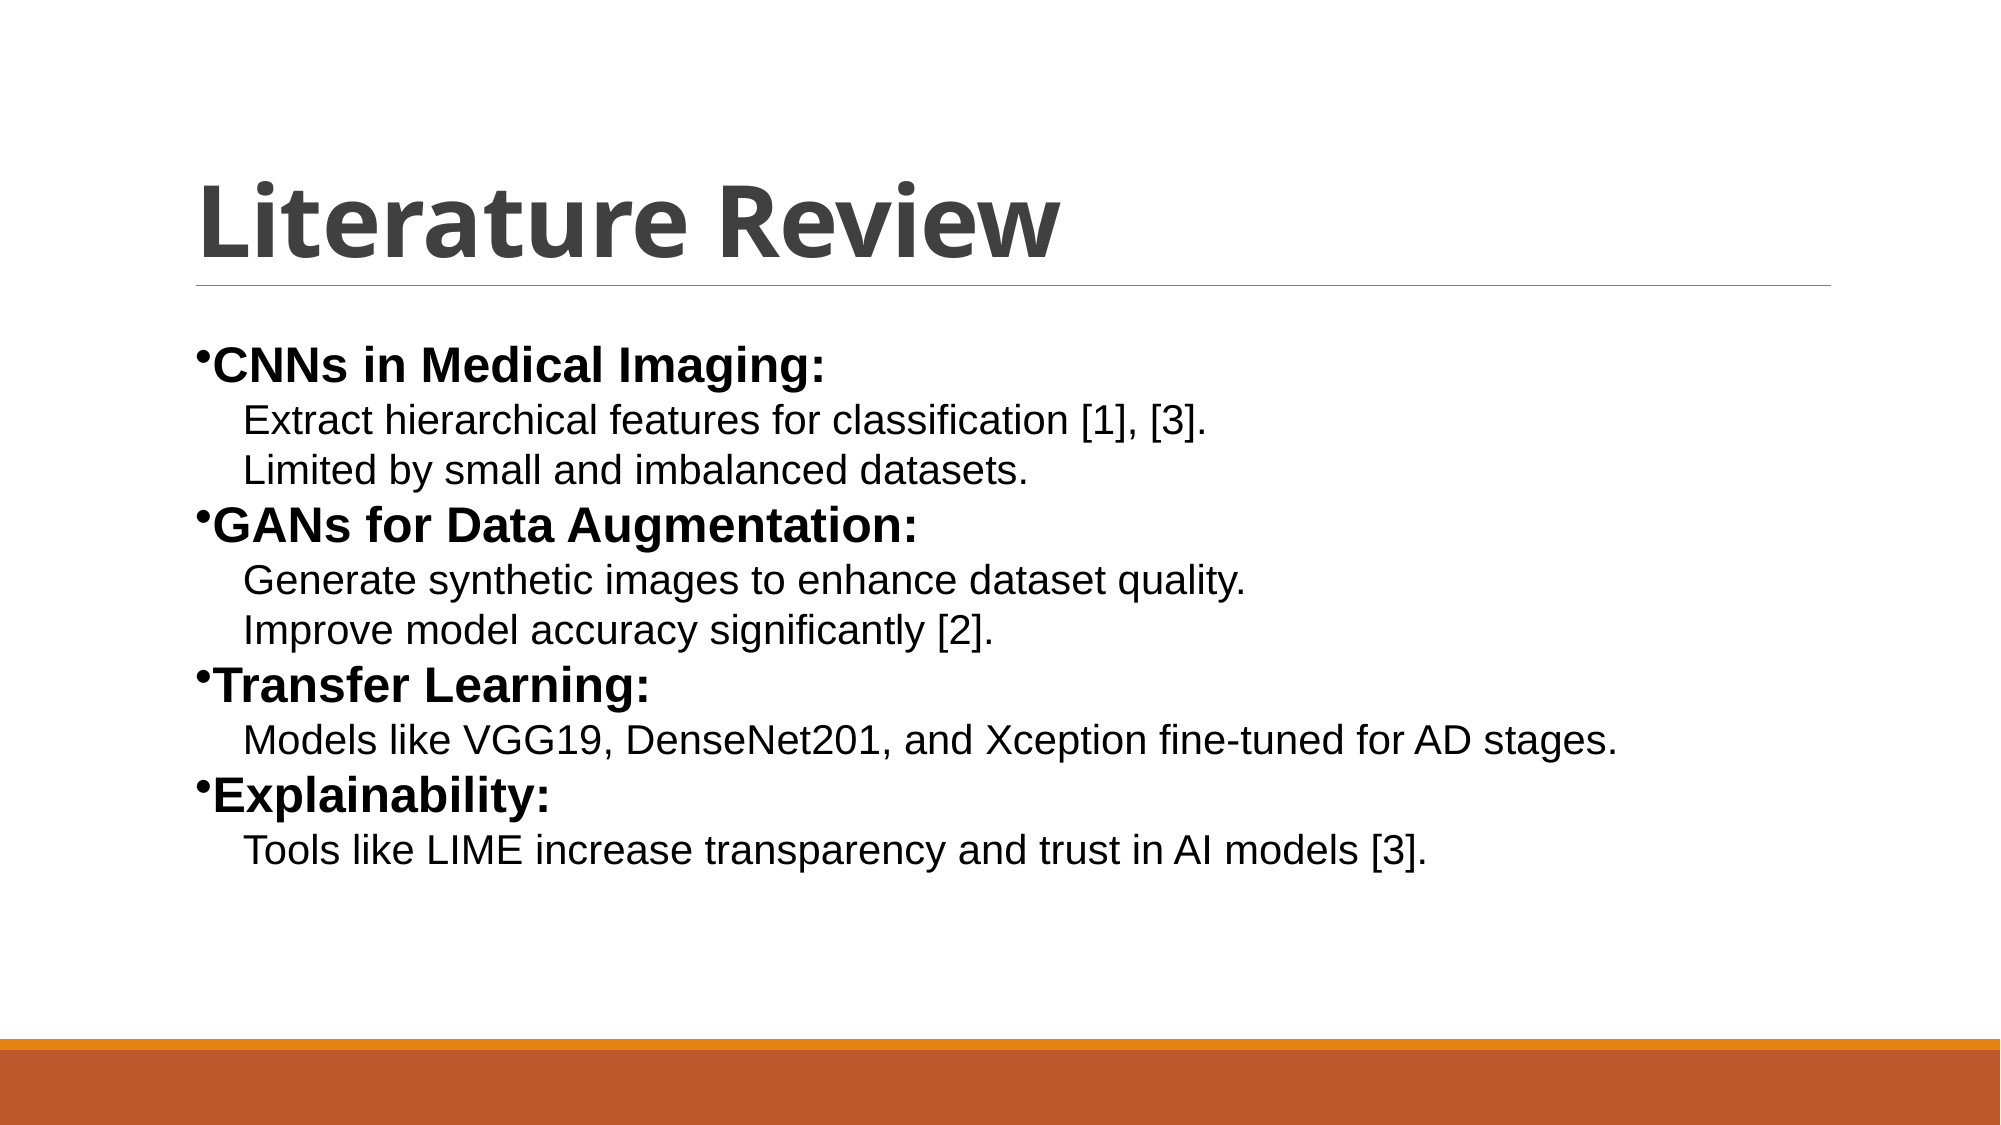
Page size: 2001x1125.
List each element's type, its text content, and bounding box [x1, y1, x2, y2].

title Literature Review [180, 47, 1830, 285]
list CNNs in Medical Imaging: Extract hierarchical features for classification [1], [3]. Limited by small and imbalanced datasets. GANs for Data Augmentation: Generate synthetic images to enhance dataset quality. Improve model accuracy significantly [2]. Transfer Learning: Models like VGG19, DenseNet201, and Xception fine-tuned for AD stages. Explainability: Tools like LIME increase transparency and trust in AI models [3]. [180, 306, 1645, 960]
